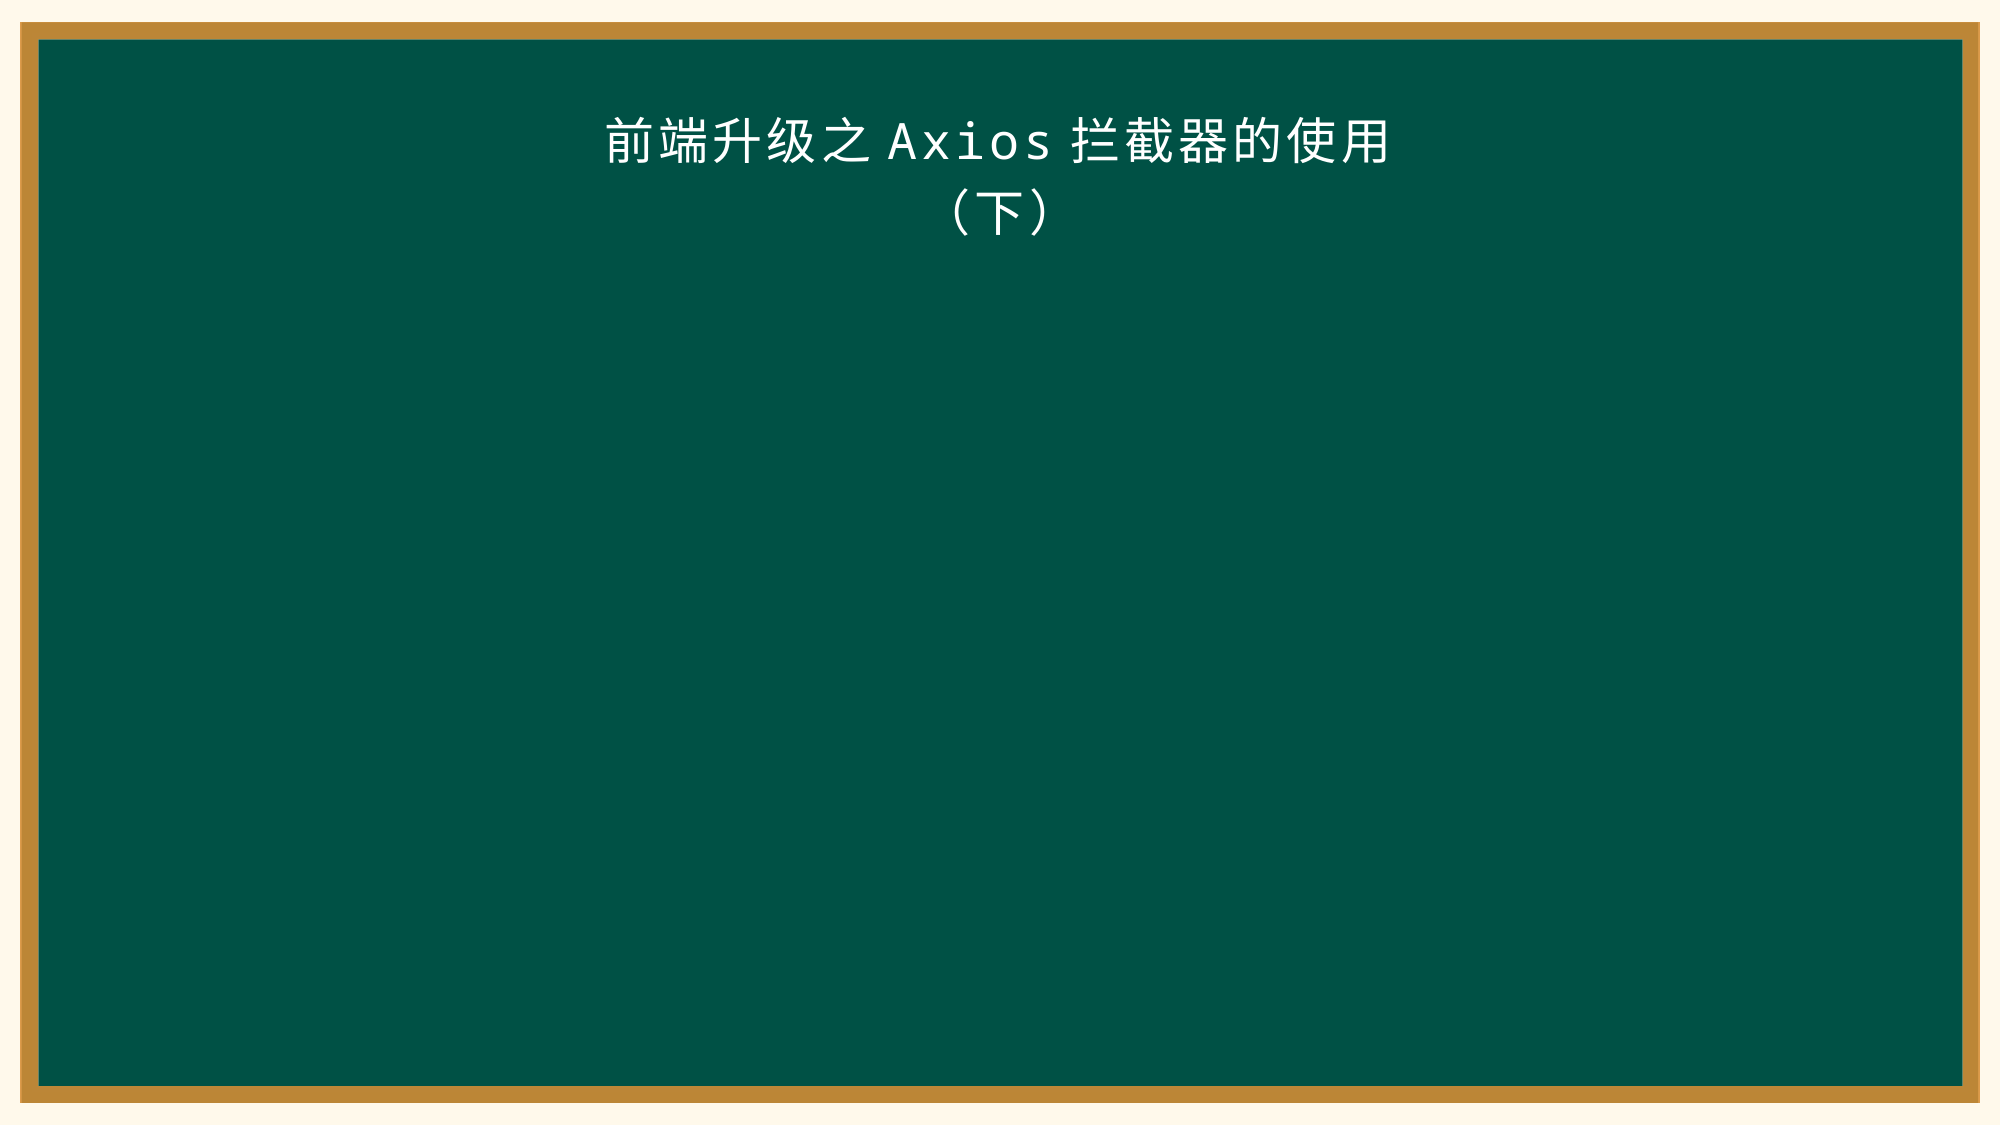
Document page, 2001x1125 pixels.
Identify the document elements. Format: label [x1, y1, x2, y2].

text_box [20, 22, 1980, 1103]
text_box [0, 0, 2000, 1125]
